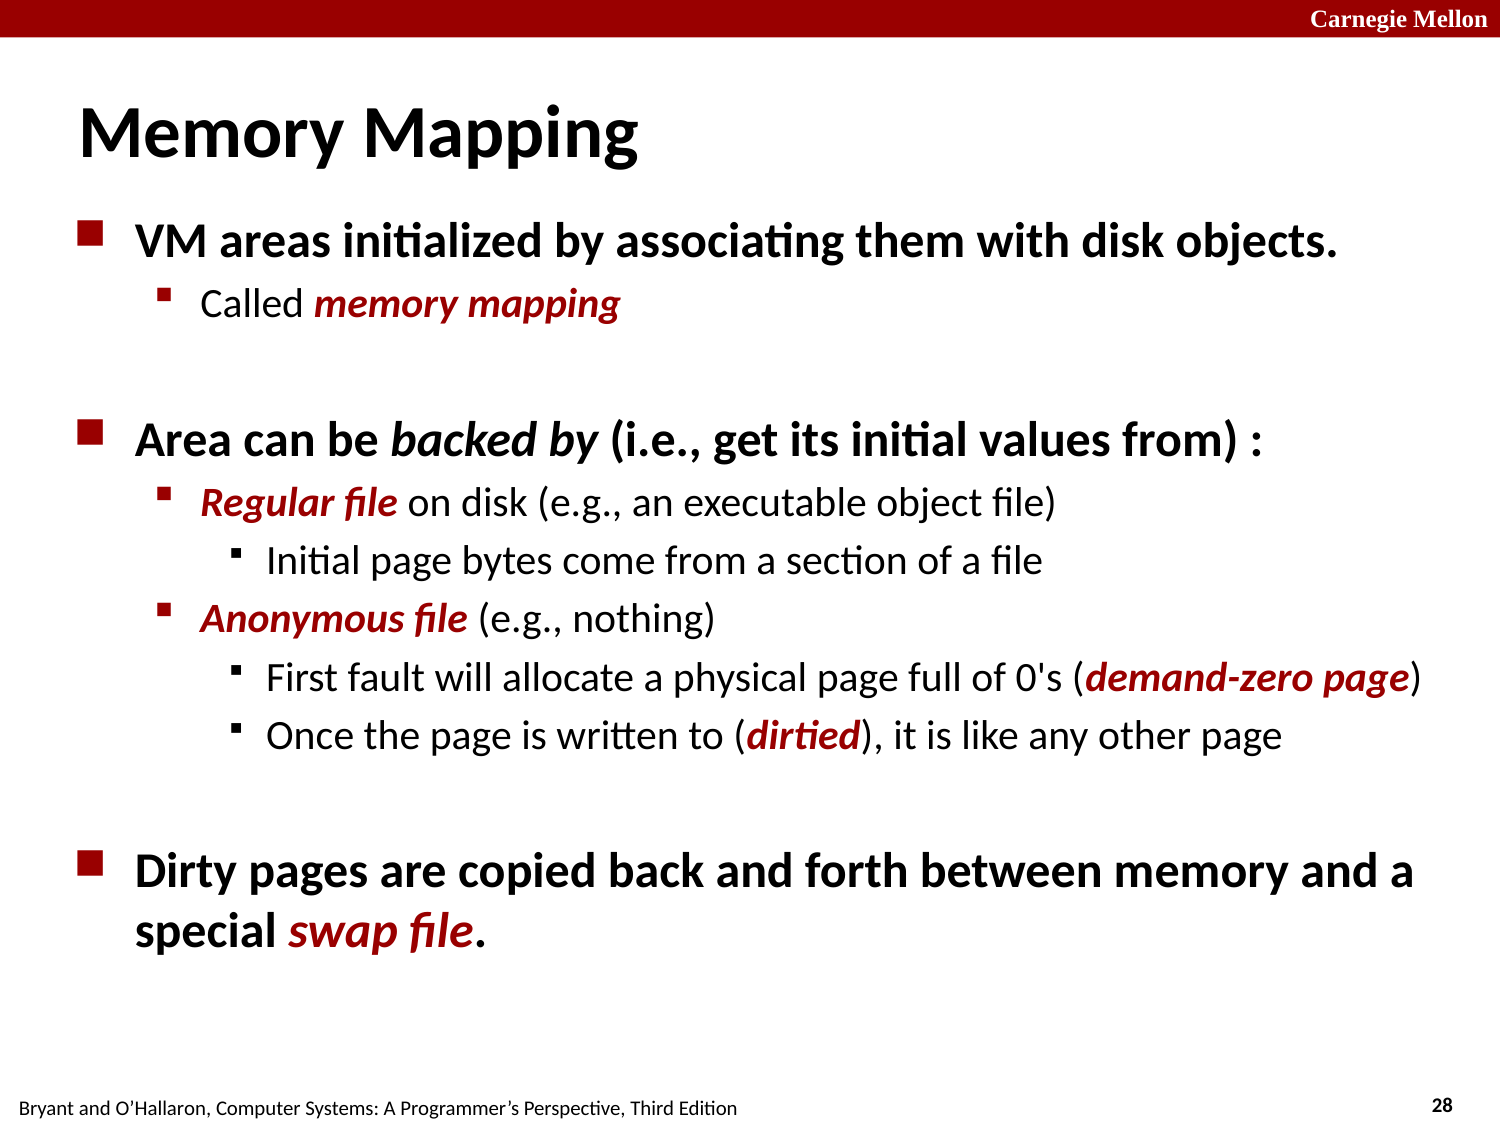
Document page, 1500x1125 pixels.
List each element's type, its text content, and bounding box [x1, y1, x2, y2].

list VM areas initialized by associating them with disk objects. Called memory mapping Area can be backed by (i.e., get its initial values from) : Regular file on disk (e.g., an executable object file) Initial page bytes come from a section of a file Anonymous file (e.g., nothing) First fault will allocate a physical page full of 0's (demand-zero page) Once the page is written to (dirtied), it is like any other page Dirty pages are copied back and forth between memory and a special swap file. [63, 199, 1463, 1058]
title Memory Mapping [63, 80, 976, 176]
